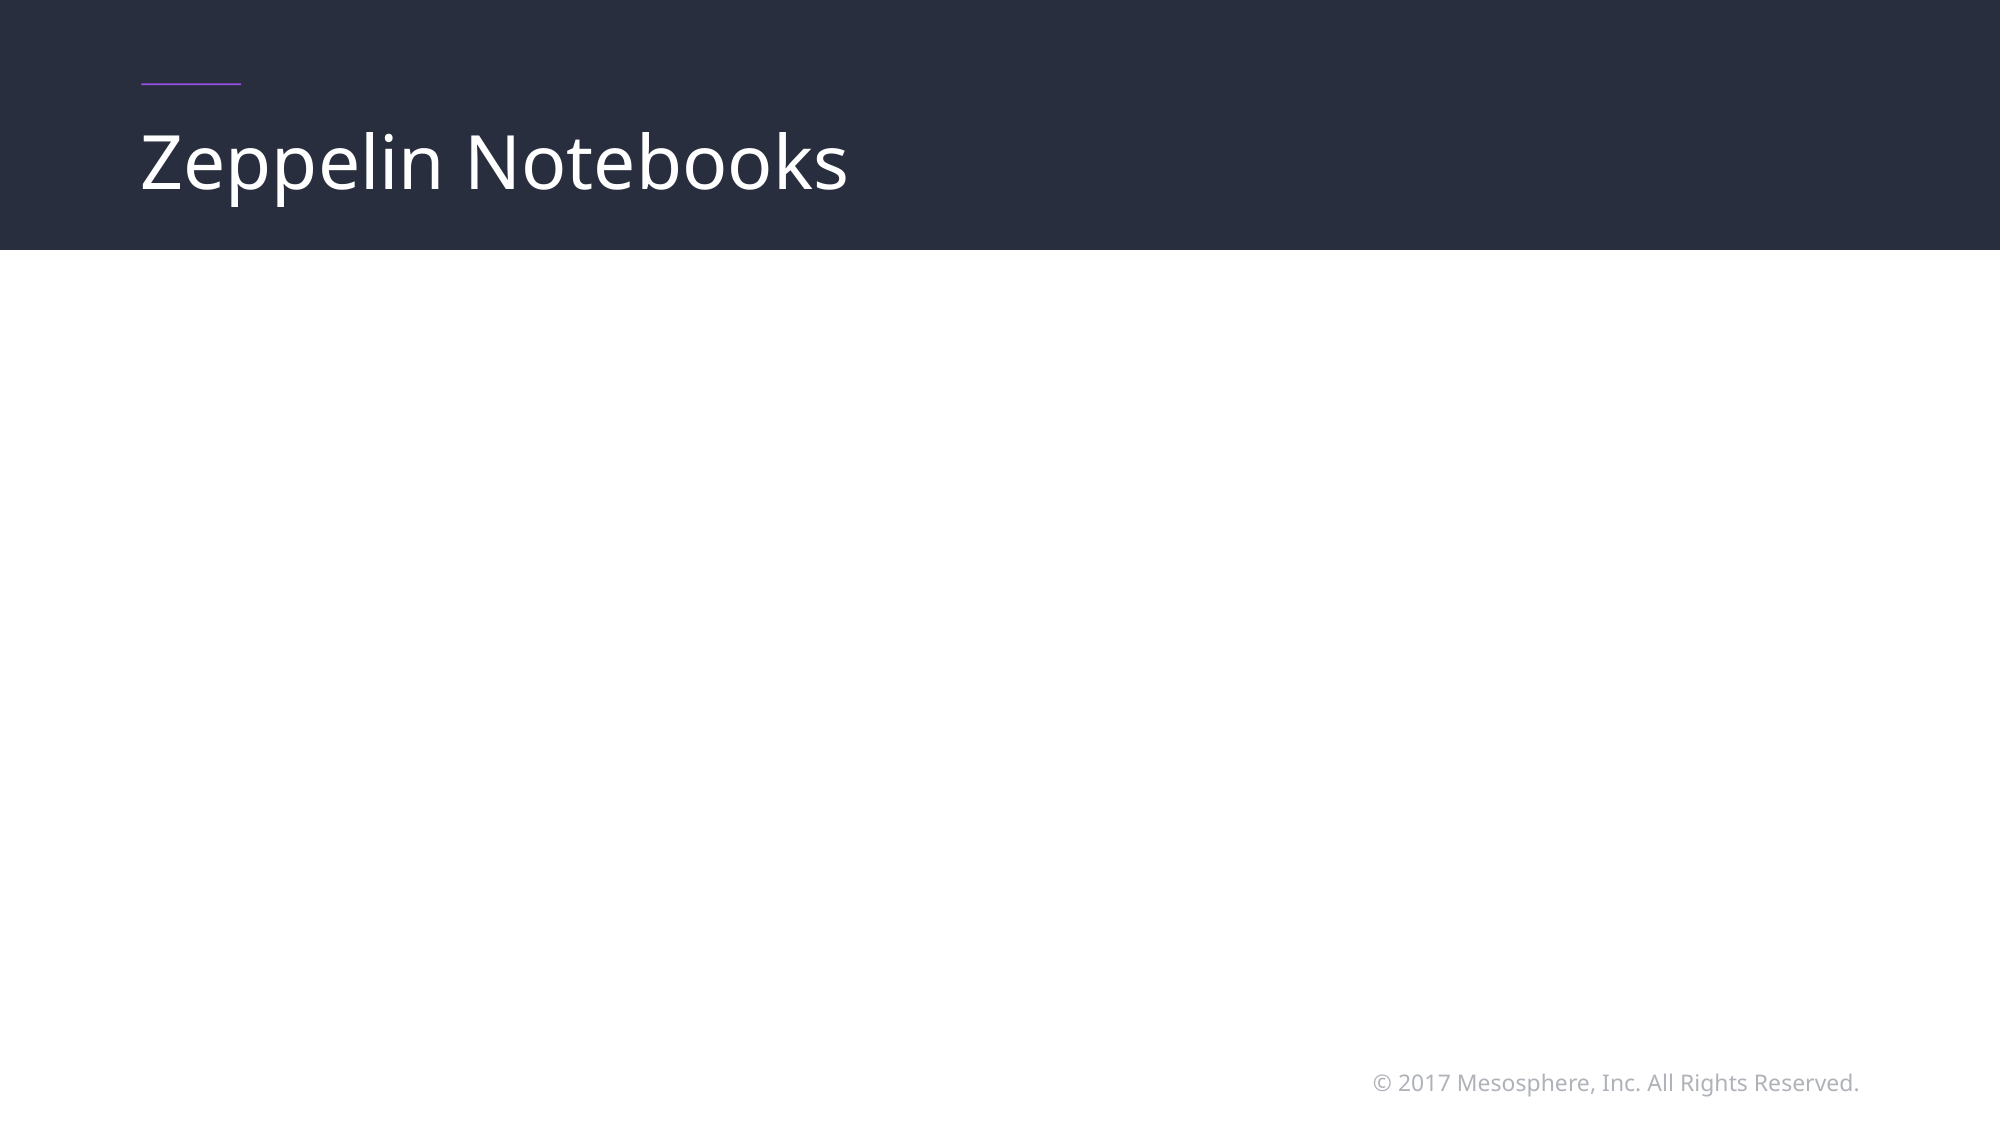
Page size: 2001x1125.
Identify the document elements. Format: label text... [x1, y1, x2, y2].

title Zeppelin Notebooks [125, 99, 1876, 194]
